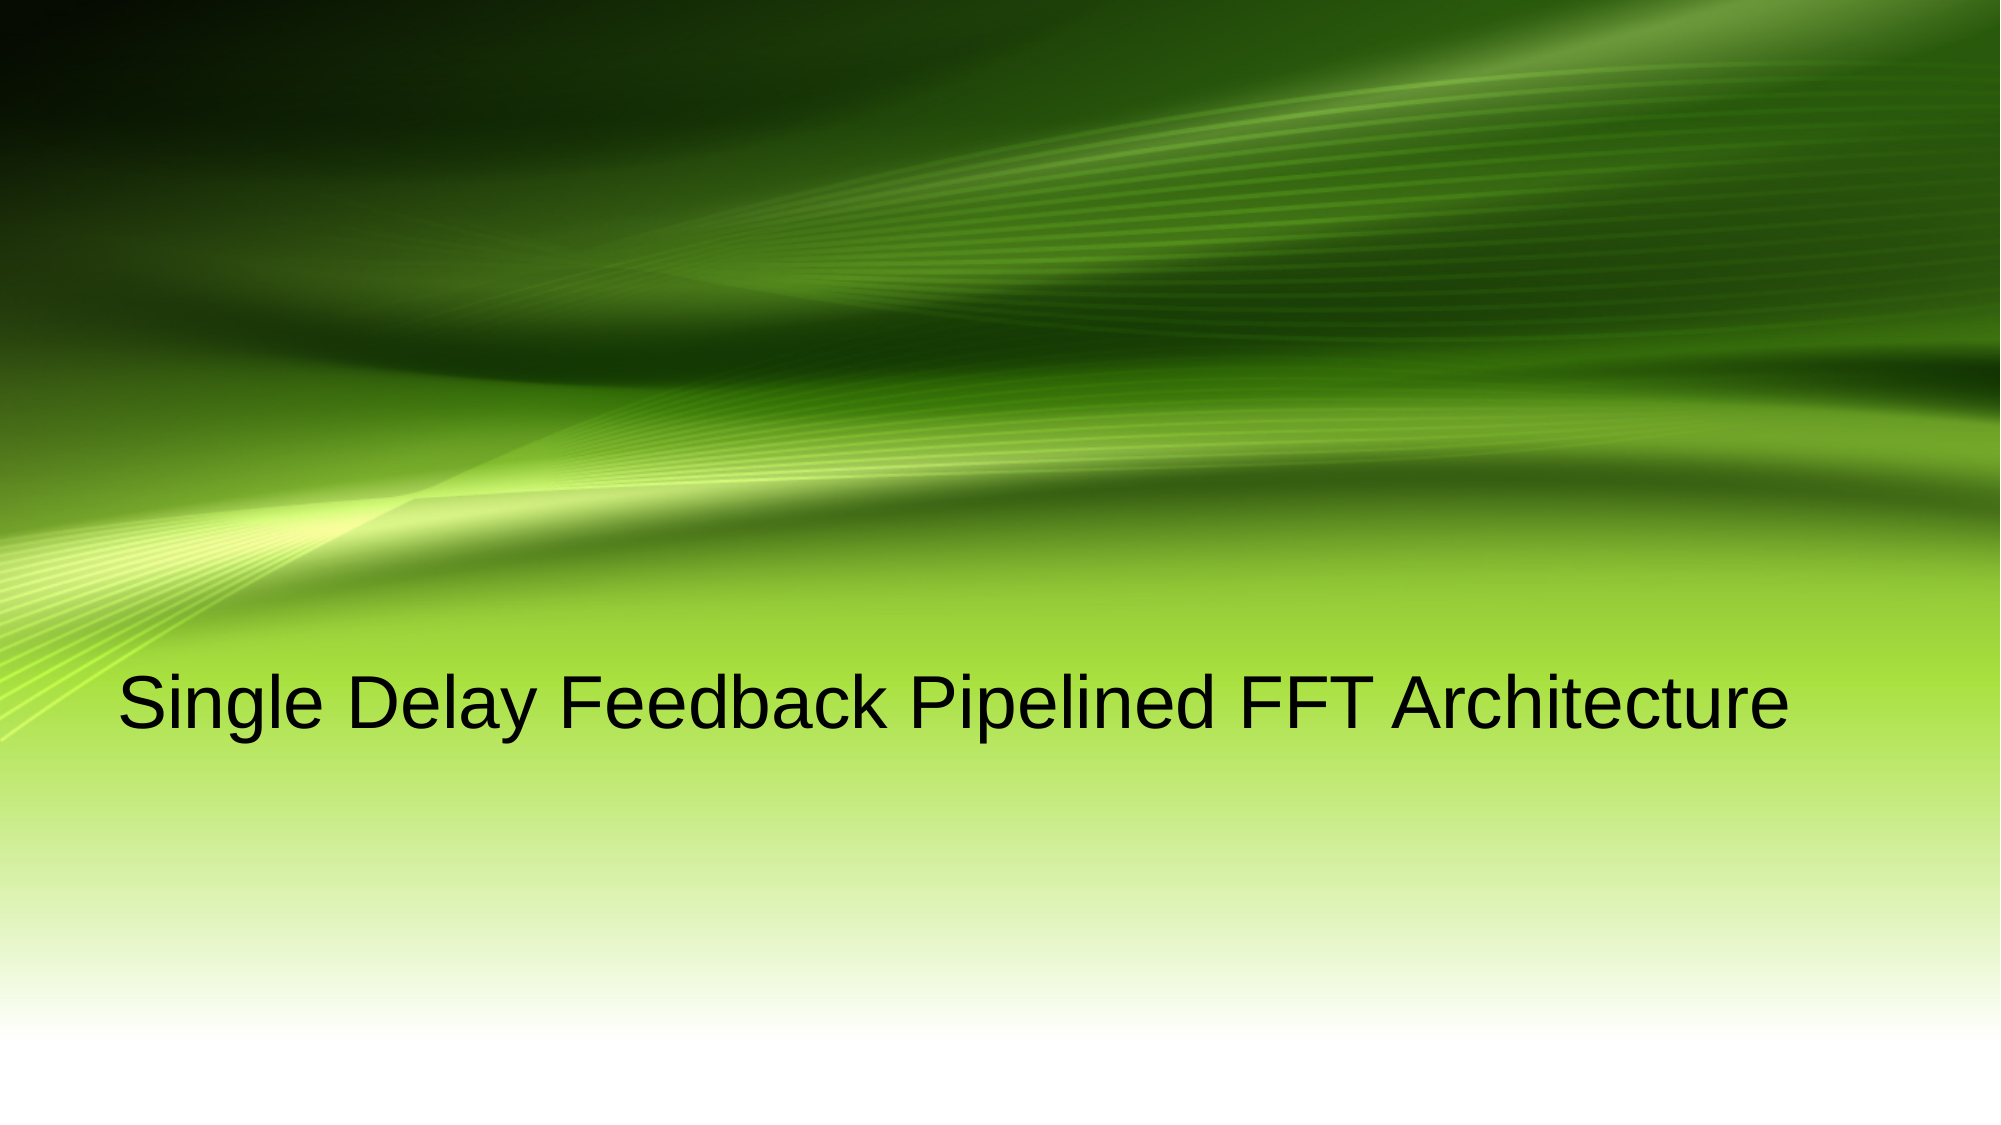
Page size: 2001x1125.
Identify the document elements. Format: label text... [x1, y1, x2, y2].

picture [0, 0, 2000, 1125]
title Single Delay Feedback Pipelined FFT Architecture [102, 609, 1898, 788]
